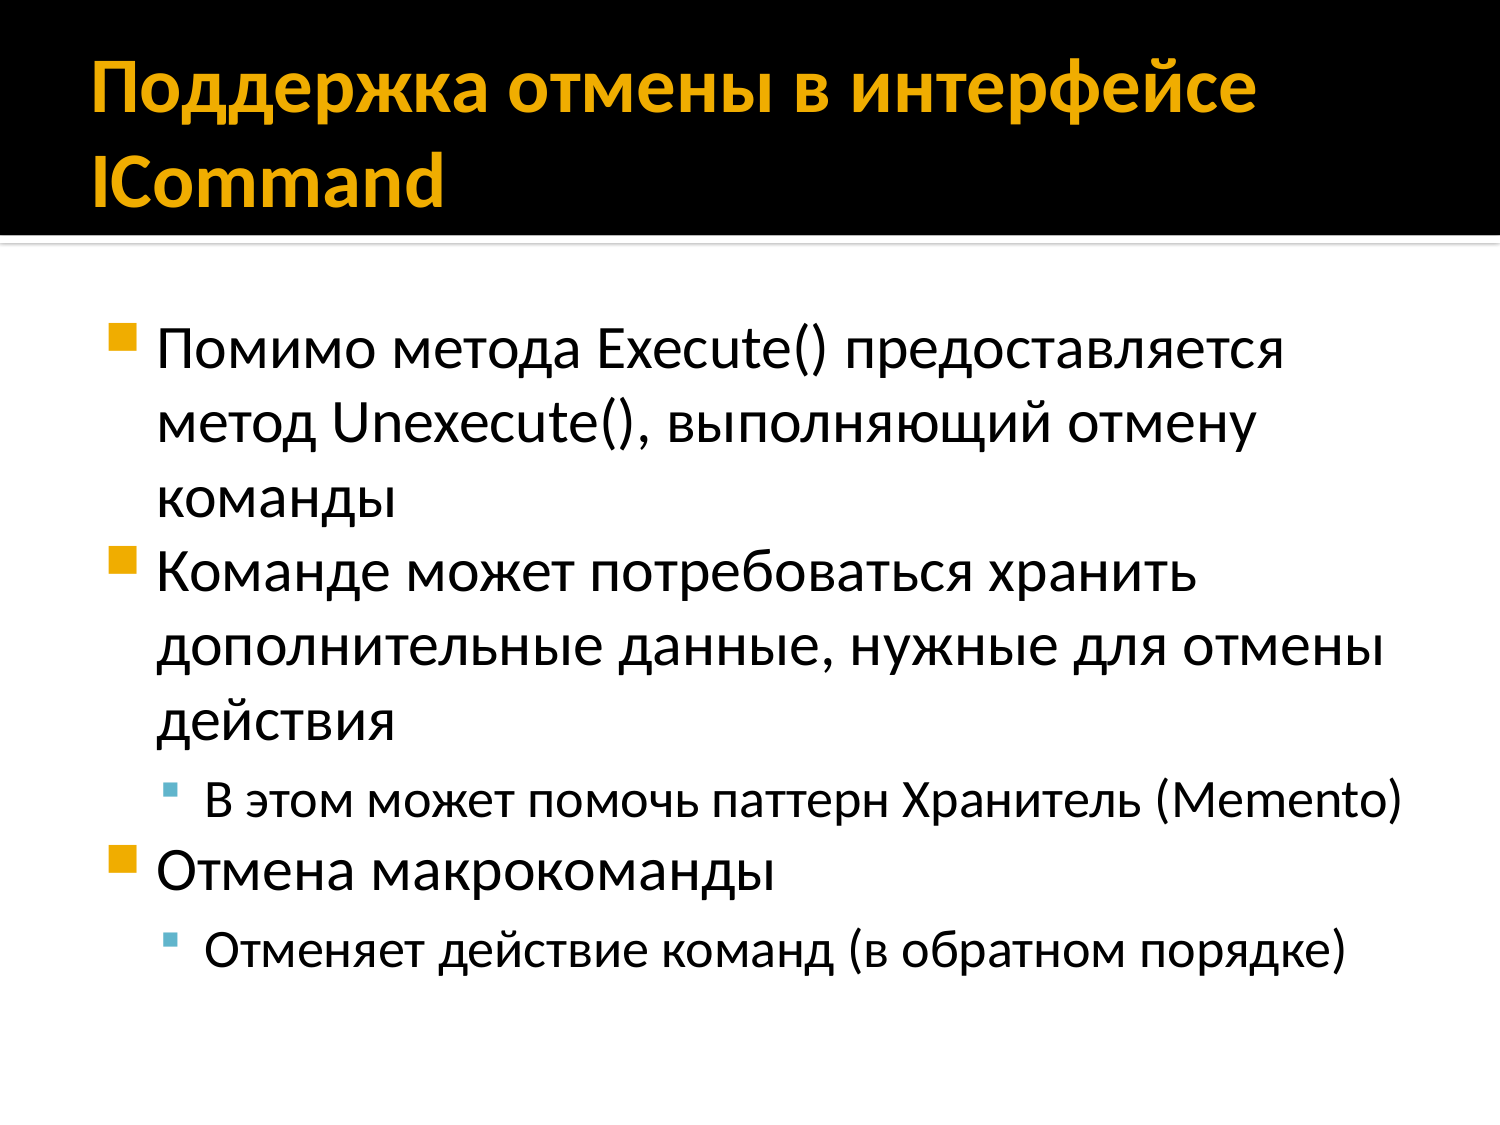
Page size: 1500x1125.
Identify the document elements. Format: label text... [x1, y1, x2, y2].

title Поддержка отмены в интерфейсе ICommand [75, 25, 1425, 231]
list Помимо метода Execute() предоставляется метод Unexecute(), выполняющий отмену команды Команде может потребоваться хранить дополнительные данные, нужные для отмены действия В этом может помочь паттерн Хранитель (Memento) Отмена макрокоманды Отменяет действие команд (в обратном порядке) [75, 291, 1425, 1050]
